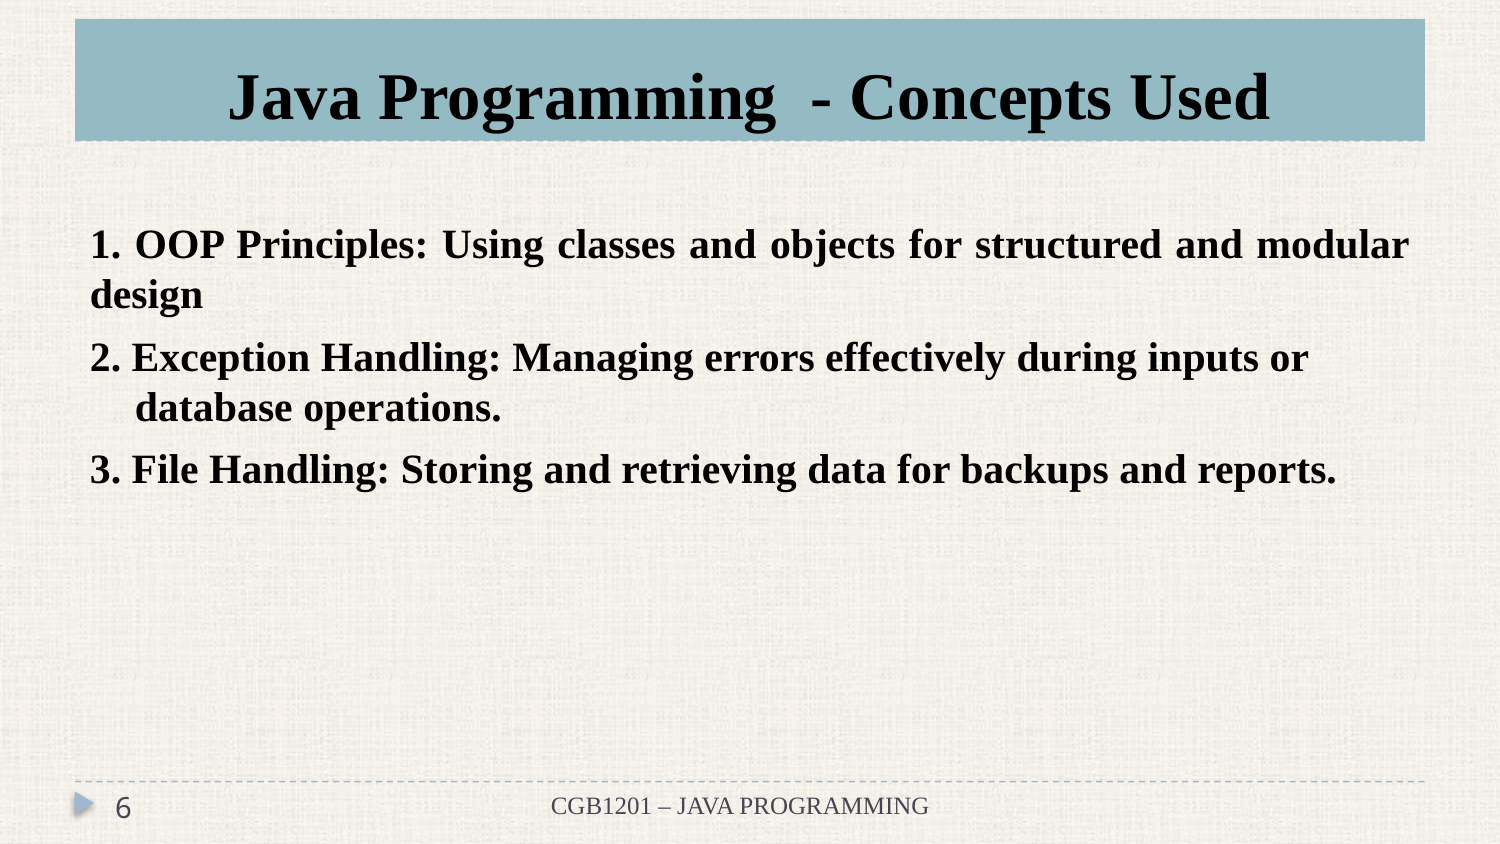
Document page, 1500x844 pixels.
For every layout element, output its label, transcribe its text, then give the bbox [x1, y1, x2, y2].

title Java Programming - Concepts Used [75, 18, 1425, 141]
slide_number 6 [100, 782, 426, 827]
list 1. OOP Principles: Using classes and objects for structured and modular design 2. Exception Handling: Managing errors effectively during inputs or database operations. 3. File Handling: Storing and retrieving data for backups and reports. [75, 209, 1425, 758]
footer CGB1201 – JAVA PROGRAMMING [412, 782, 1075, 844]
